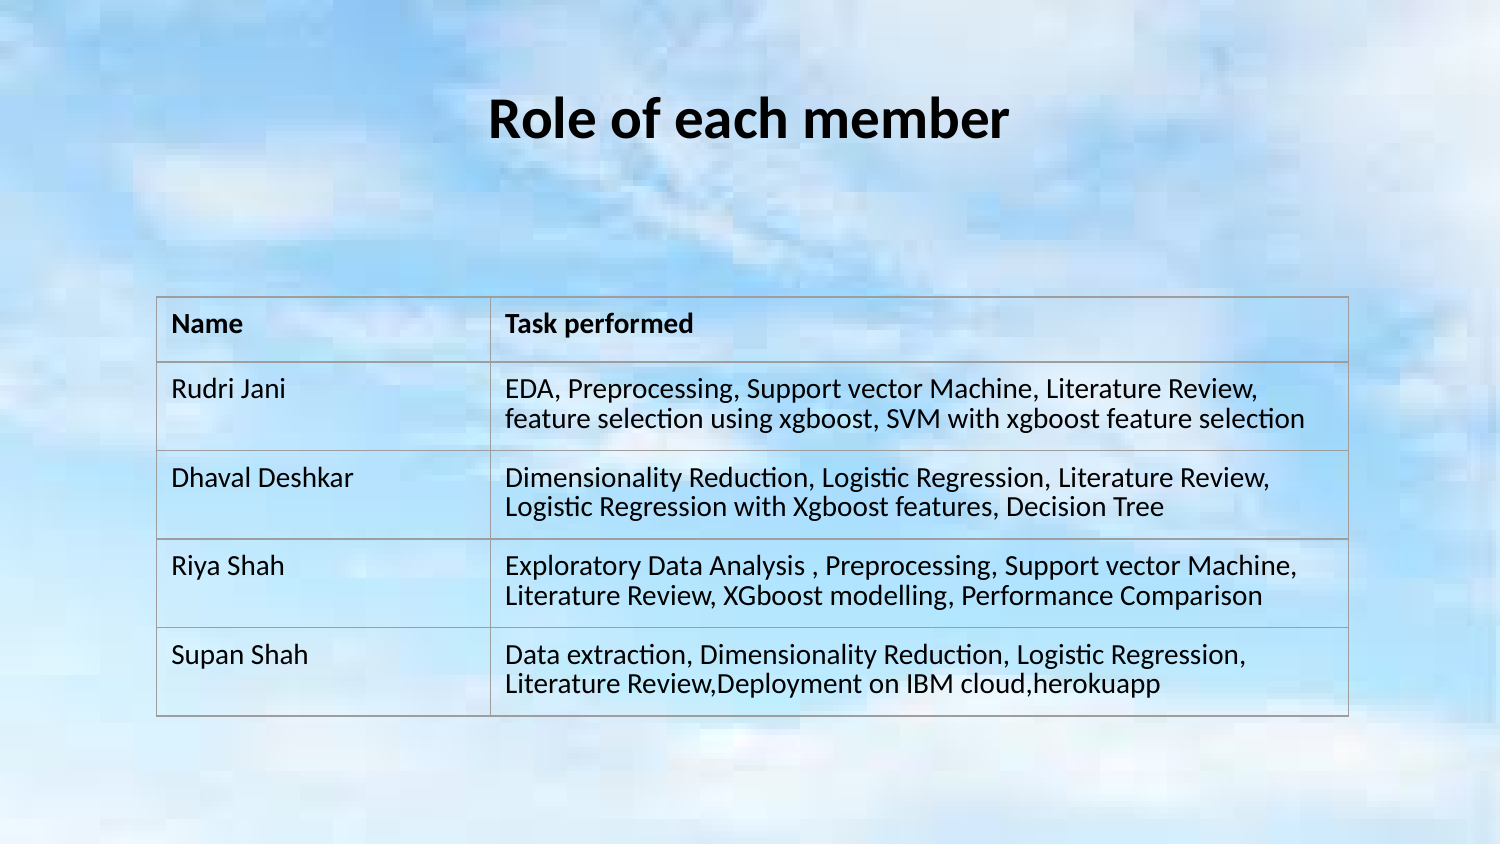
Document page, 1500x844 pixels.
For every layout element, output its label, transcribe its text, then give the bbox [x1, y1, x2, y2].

picture [0, 0, 1500, 844]
table_cell Dimensionality Reduction, Logistic Regression, Literature Review, Logistic Regression with Xgboost features, Decision Tree [491, 451, 1348, 538]
table_header Task performed [491, 298, 1348, 361]
table_cell Data extraction, Dimensionality Reduction, Logistic Regression, Literature Review,Deployment on IBM cloud,herokuapp [491, 628, 1348, 715]
table_cell Supan Shah [157, 628, 490, 715]
table_header Name [157, 298, 490, 361]
table_cell Riya Shah [157, 540, 490, 627]
table_cell Dhaval Deshkar [157, 451, 490, 538]
title Role of each member [51, 72, 1449, 167]
table_cell Rudri Jani [157, 363, 490, 450]
table_cell EDA, Preprocessing, Support vector Machine, Literature Review, feature selection using xgboost, SVM with xgboost feature selection [491, 363, 1348, 450]
table_cell Exploratory Data Analysis , Preprocessing, Support vector Machine, Literature Review, XGboost modelling, Performance Comparison [491, 540, 1348, 627]
